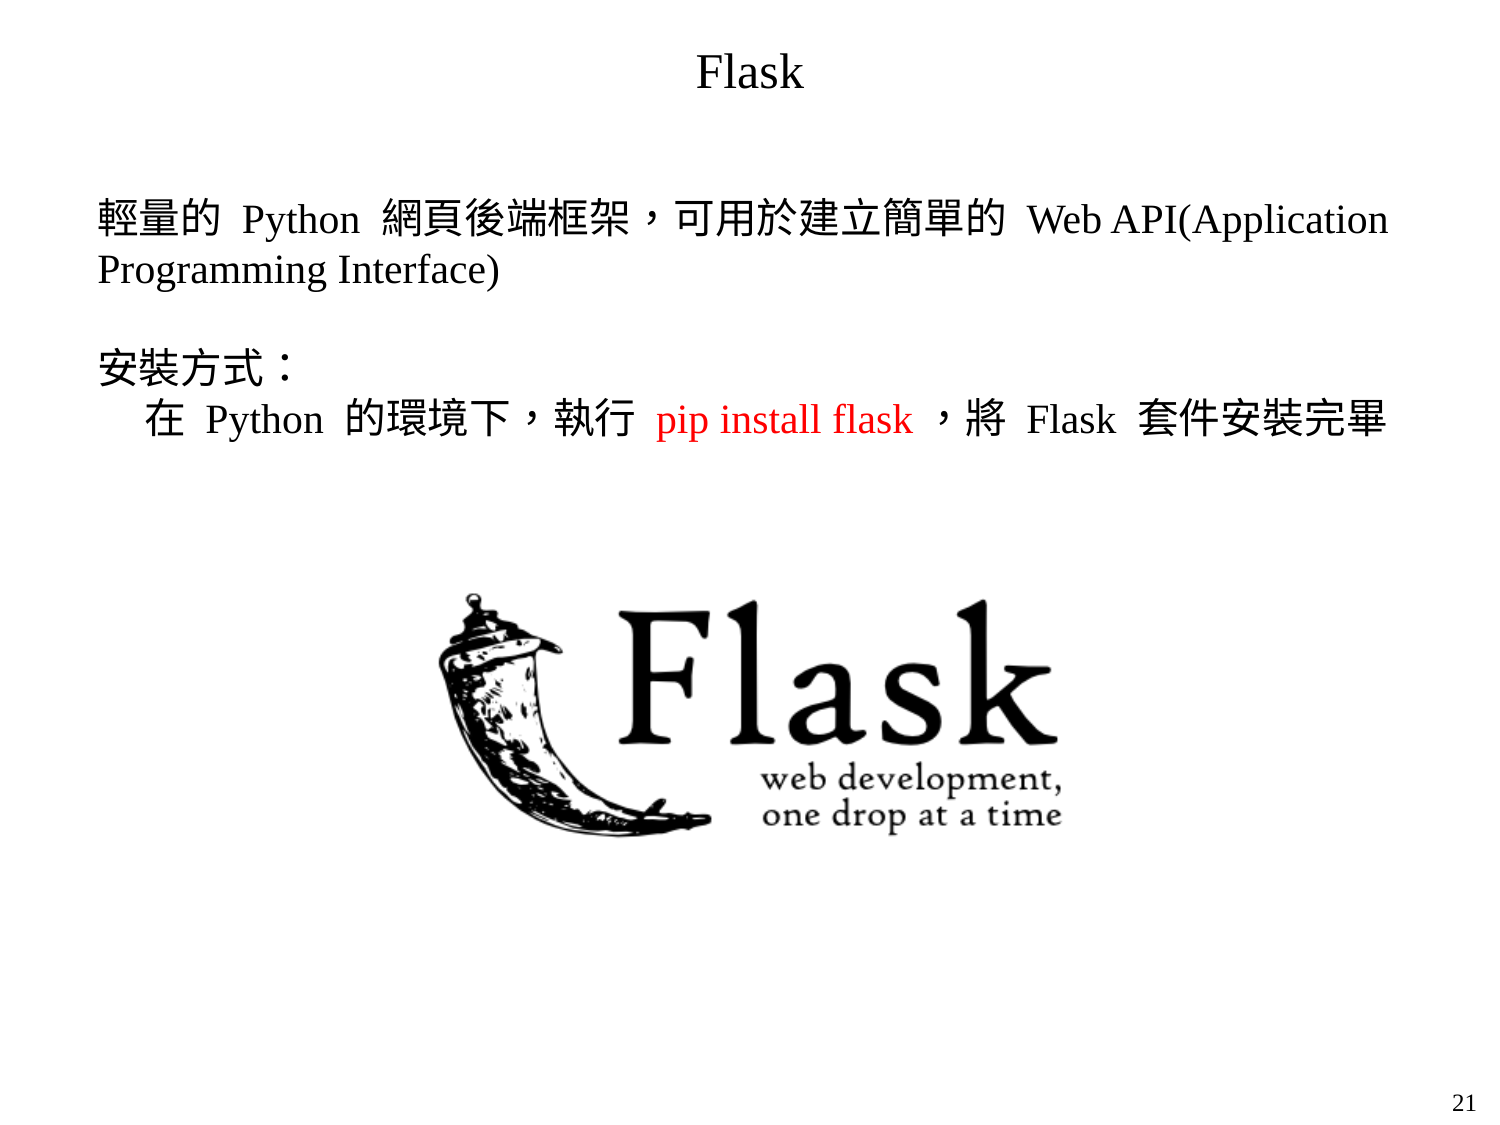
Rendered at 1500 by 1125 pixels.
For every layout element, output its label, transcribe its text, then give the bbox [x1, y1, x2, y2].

text_box 輕量的 Python 網頁後端框架，可用於建立簡單的 Web API(Application Programming Interface) 安裝方式： 在 Python 的環境下，執行 pip install flask，將 Flask 套件安裝完畢 [82, 184, 1418, 1059]
text_box Flask [0, 0, 1500, 138]
text_box 21 [1429, 1078, 1500, 1124]
picture [422, 585, 1078, 843]
